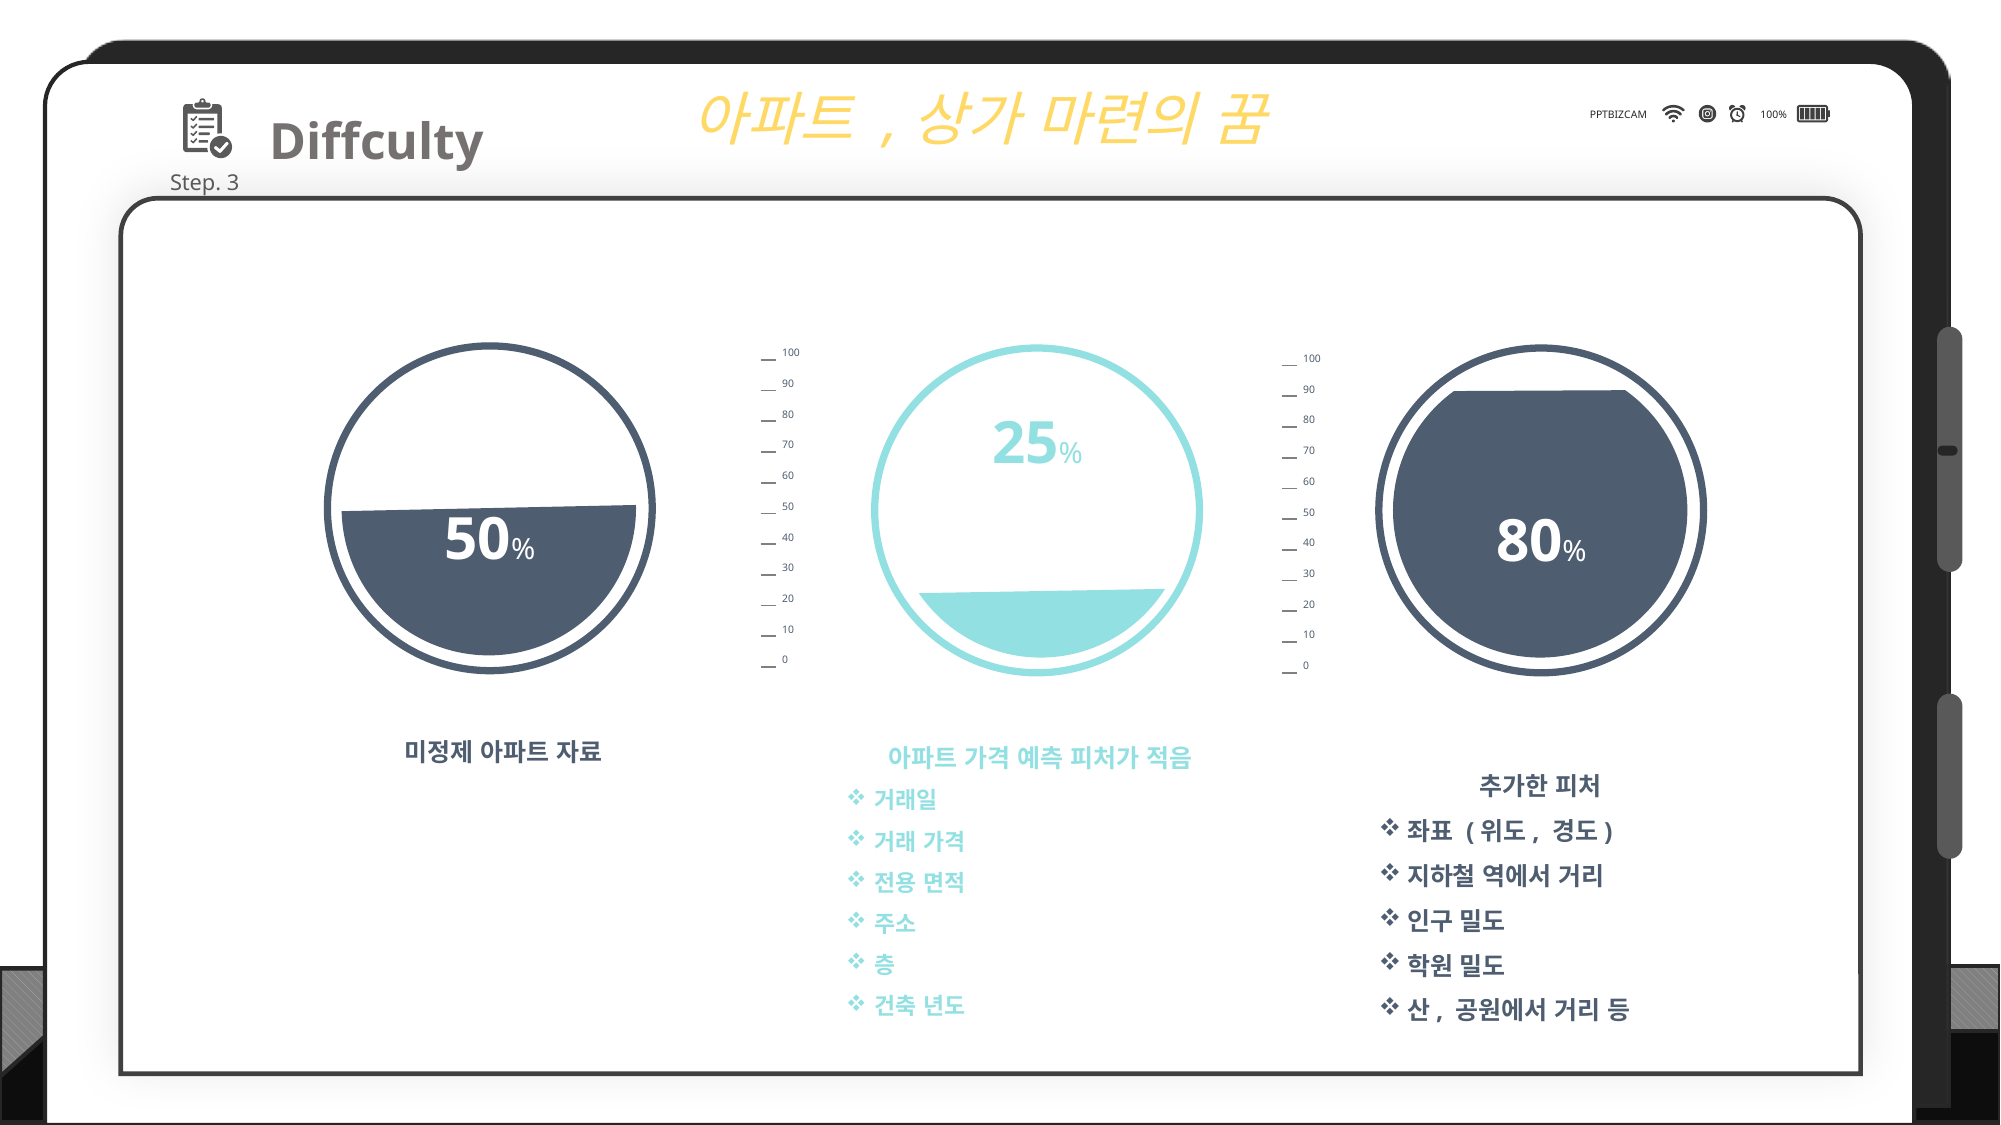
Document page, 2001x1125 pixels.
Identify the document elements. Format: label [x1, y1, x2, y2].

text_box [0, 61, 2000, 1125]
text_box [154, 98, 255, 199]
